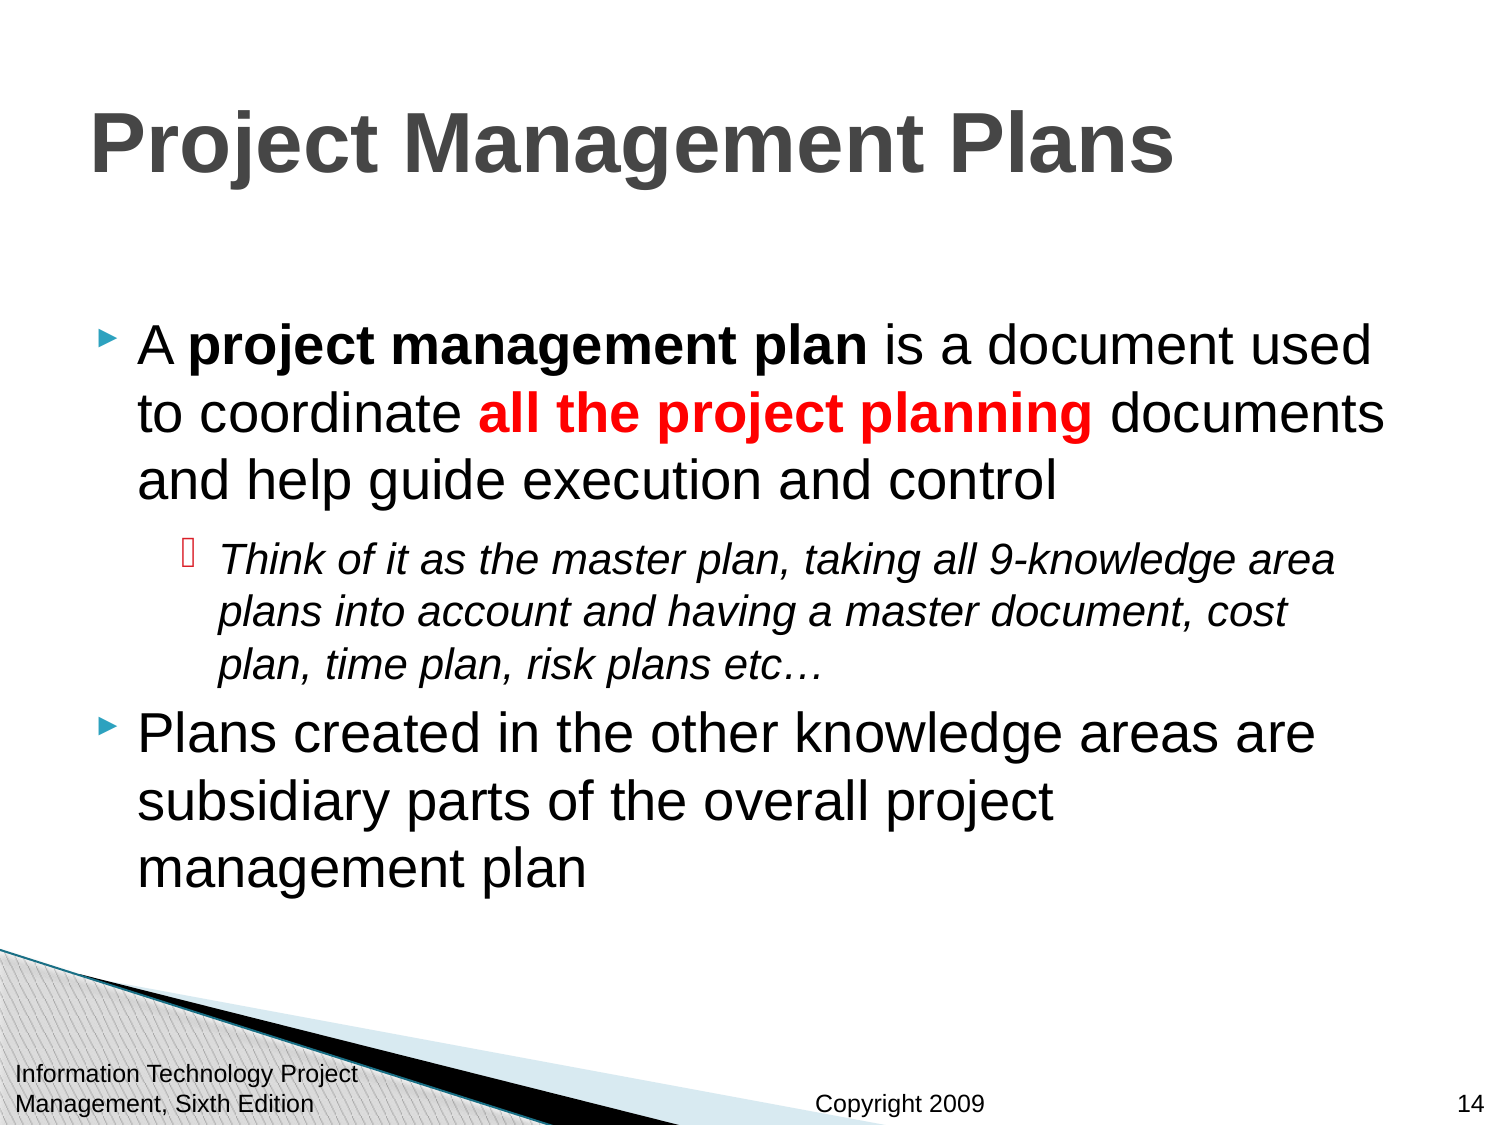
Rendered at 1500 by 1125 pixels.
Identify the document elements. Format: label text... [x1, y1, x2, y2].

title Project Management Plans [75, 45, 1425, 233]
footer Information Technology Project Management, Sixth Edition [0, 1065, 386, 1125]
list A project management plan is a document used to coordinate all the project planning documents and help guide execution and control Think of it as the master plan, taking all 9-knowledge area plans into account and having a master document, cost plan, time plan, risk plans etc… Plans created in the other knowledge areas are subsidiary parts of the overall project management plan [62, 224, 1406, 1011]
slide_number 14 [1412, 1065, 1500, 1125]
